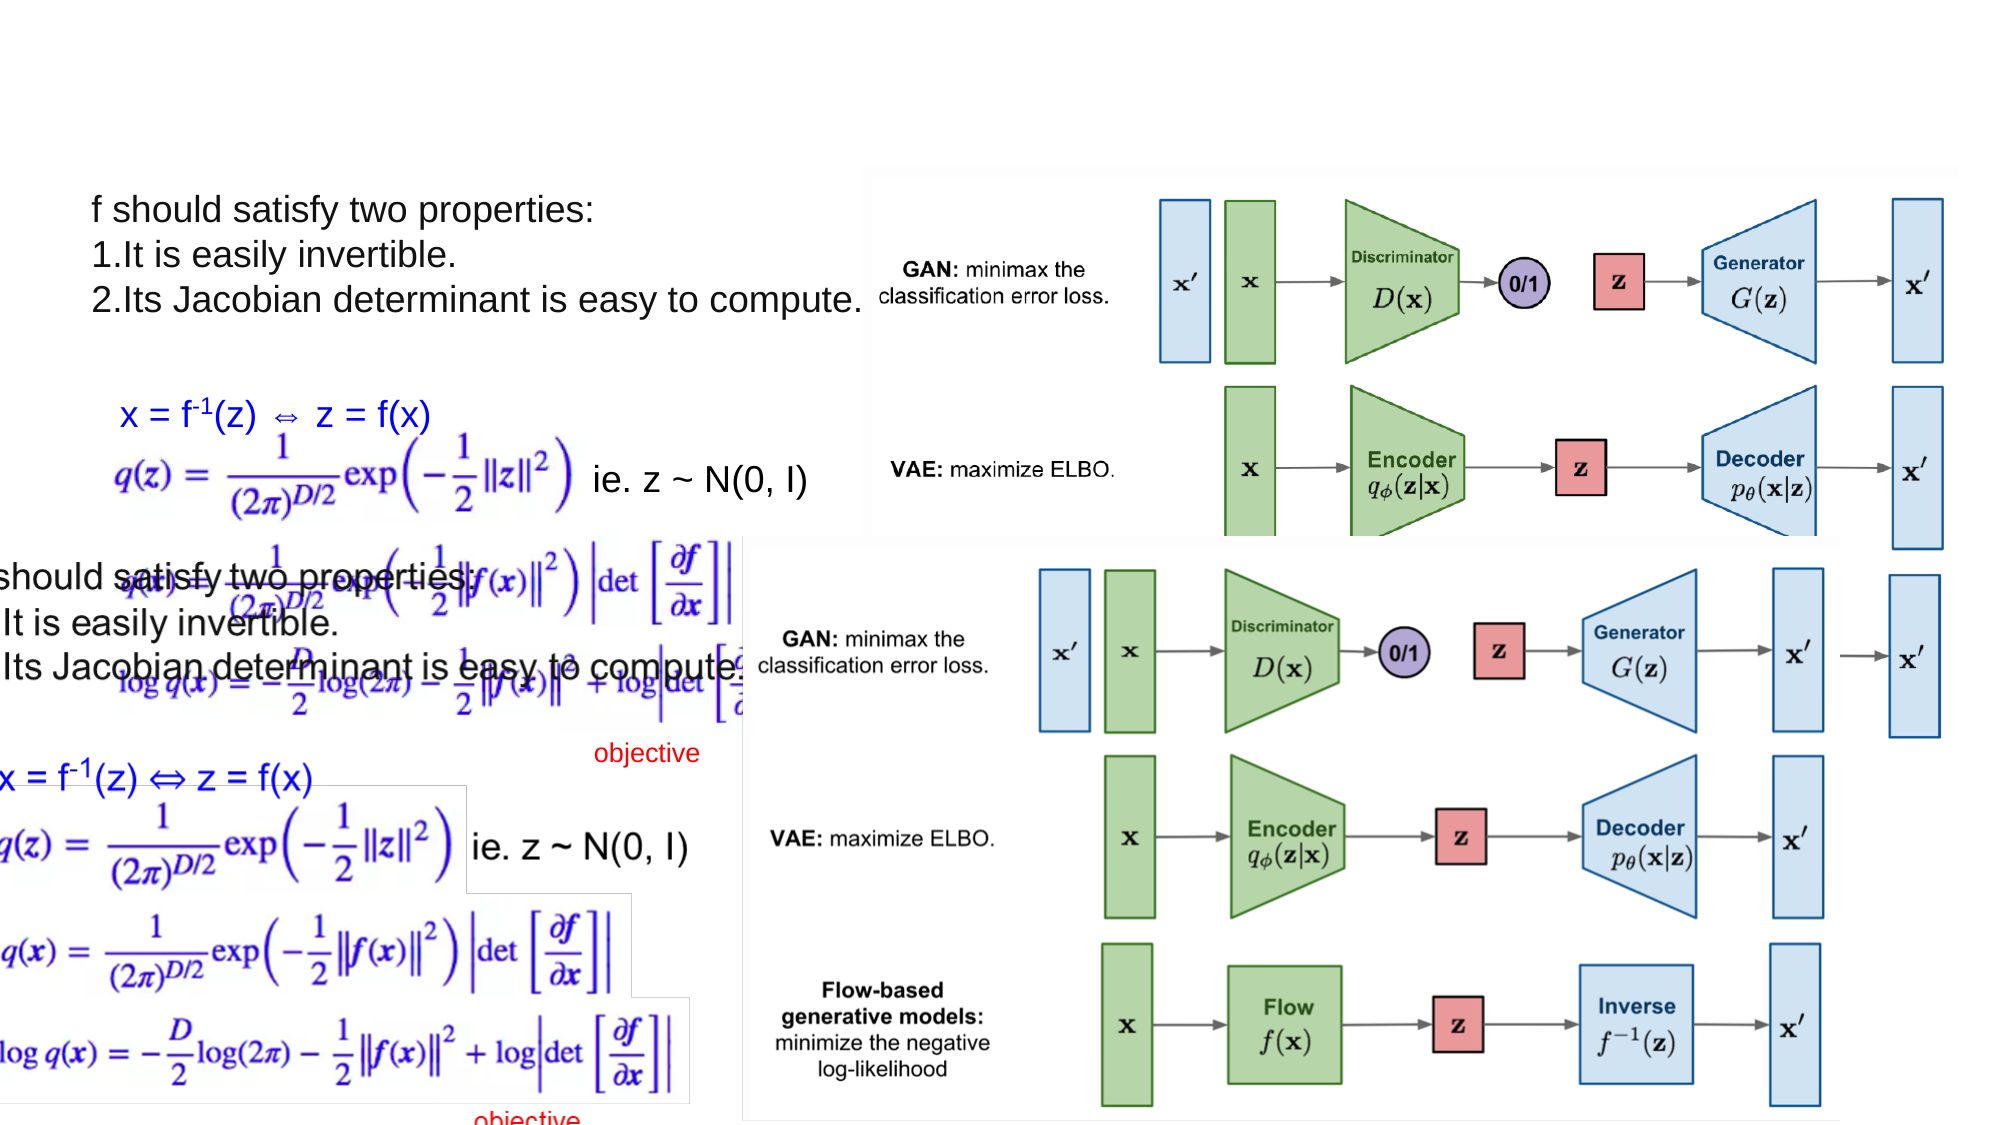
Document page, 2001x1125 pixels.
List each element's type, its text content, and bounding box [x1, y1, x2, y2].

text_box f should satisfy two properties: It is easily invertible. Its Jacobian determinant is easy to compute. [76, 177, 863, 328]
text_box x = f-1(z) ⇔ z = f(x) [105, 378, 447, 444]
picture [0, 166, 1959, 1125]
text_box ie. z ~ N(0, I) [587, 447, 824, 507]
